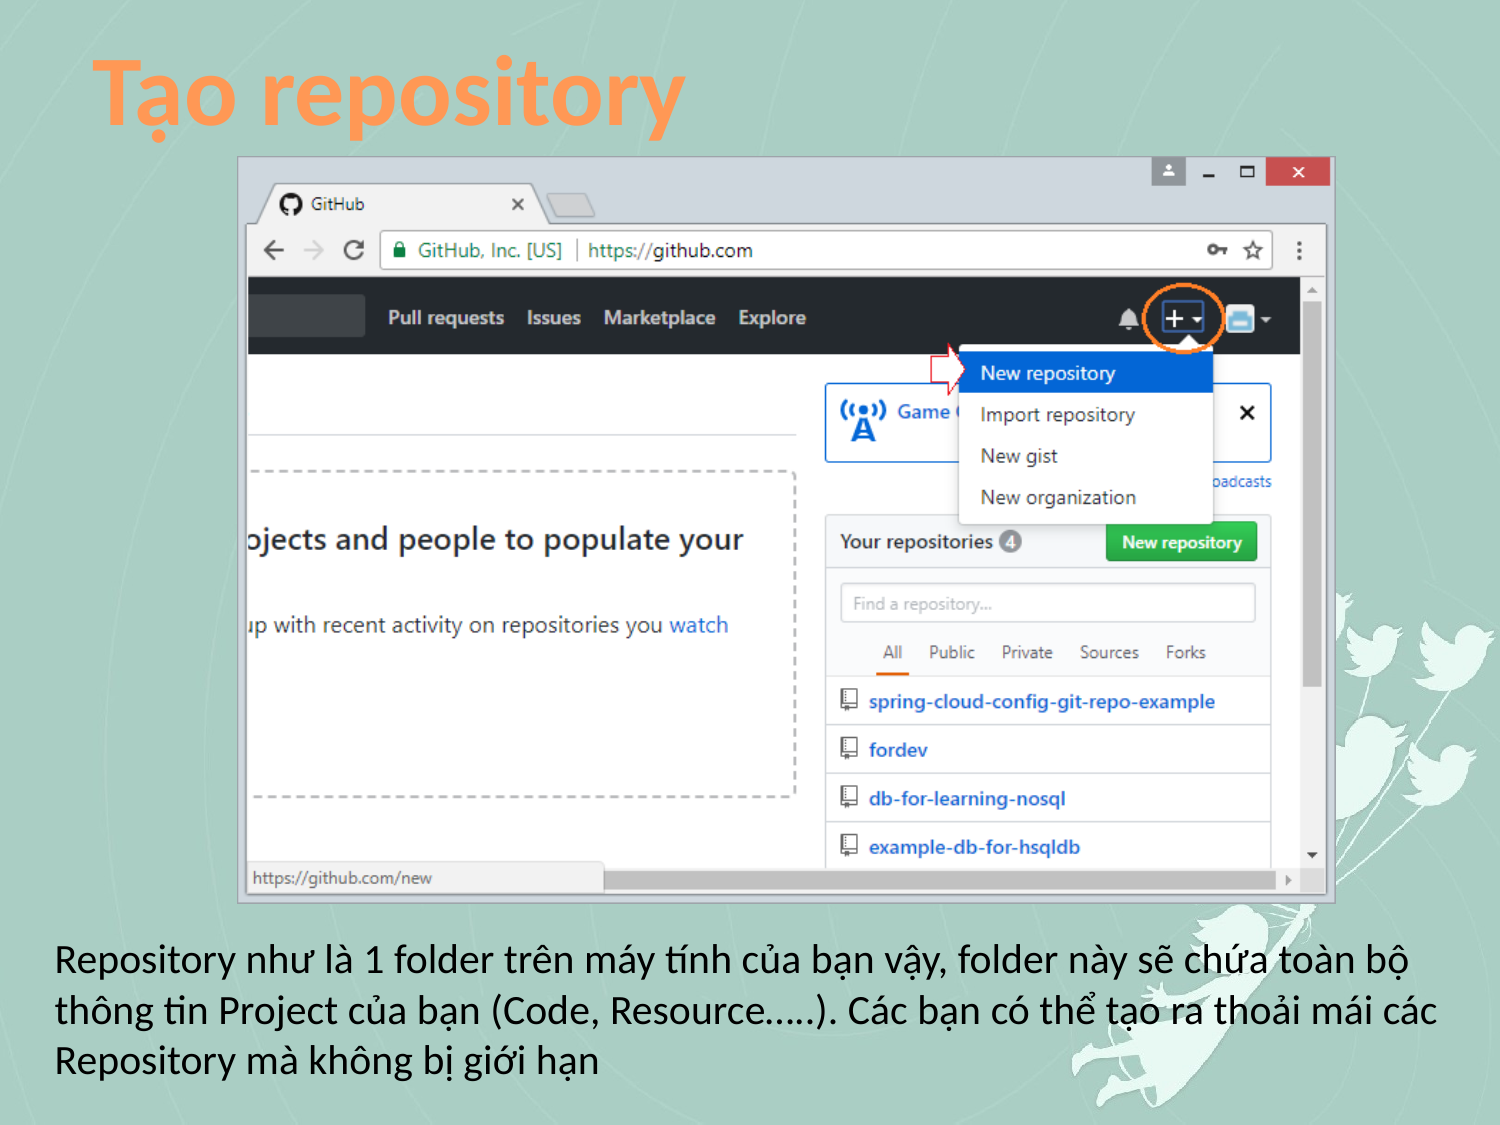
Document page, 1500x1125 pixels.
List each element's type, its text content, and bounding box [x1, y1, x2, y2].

picture [0, 0, 1500, 1125]
text_box Tạo repository [78, 17, 703, 153]
text_box Repository như là 1 folder trên máy tính của bạn vậy, folder này sẽ chứa toàn bộ thông tin Project của bạn (Code, Resource…..). Các bạn có thể tạo ra thoải mái các Repository mà không bị giới hạn [39, 924, 1500, 1090]
